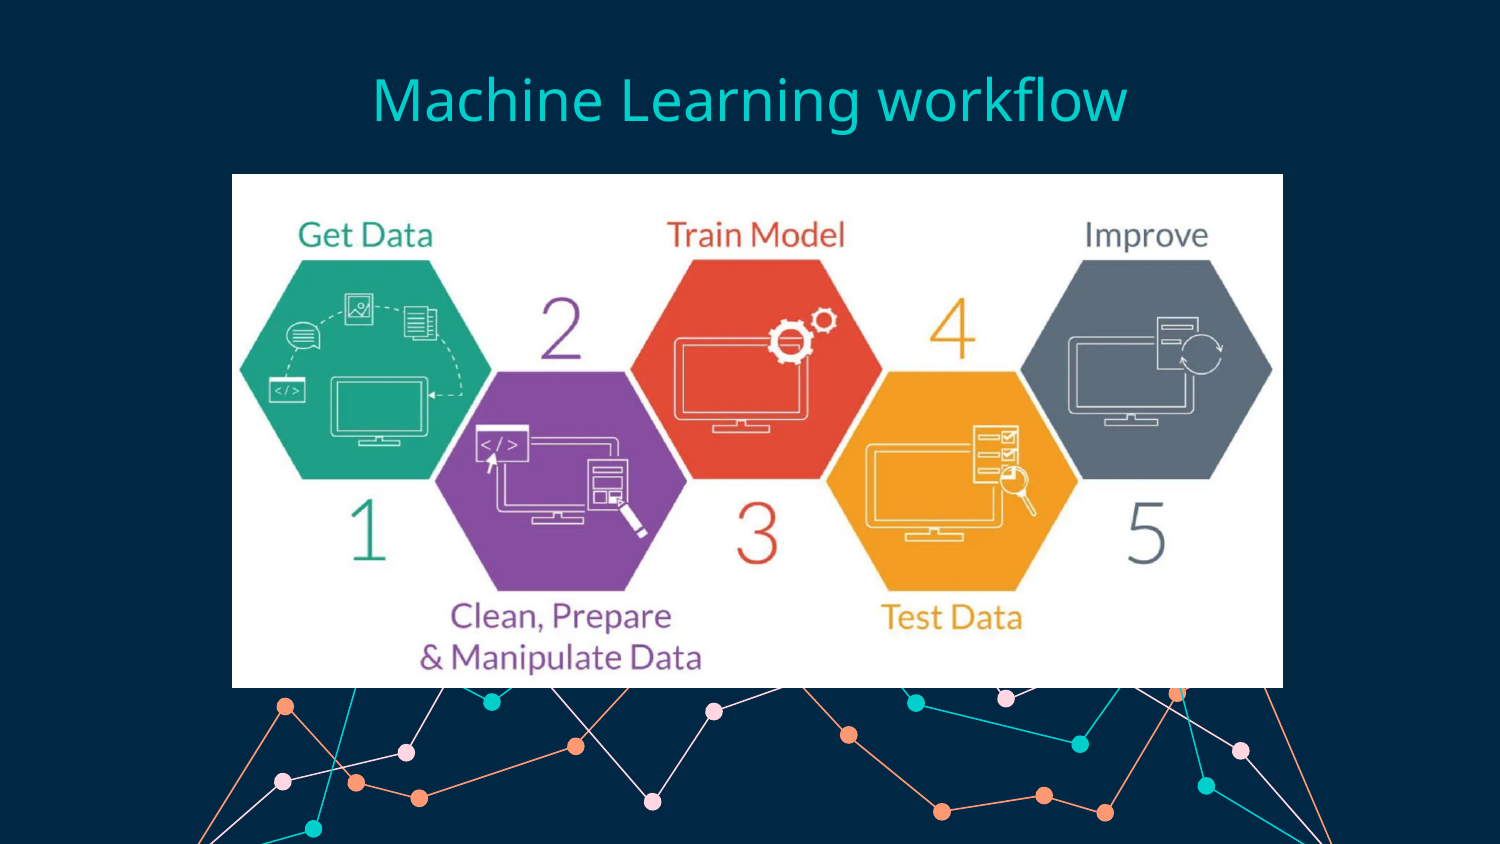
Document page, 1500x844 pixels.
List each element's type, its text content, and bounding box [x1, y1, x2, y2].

picture [232, 173, 1283, 688]
title Machine Learning workflow [284, 64, 1216, 148]
